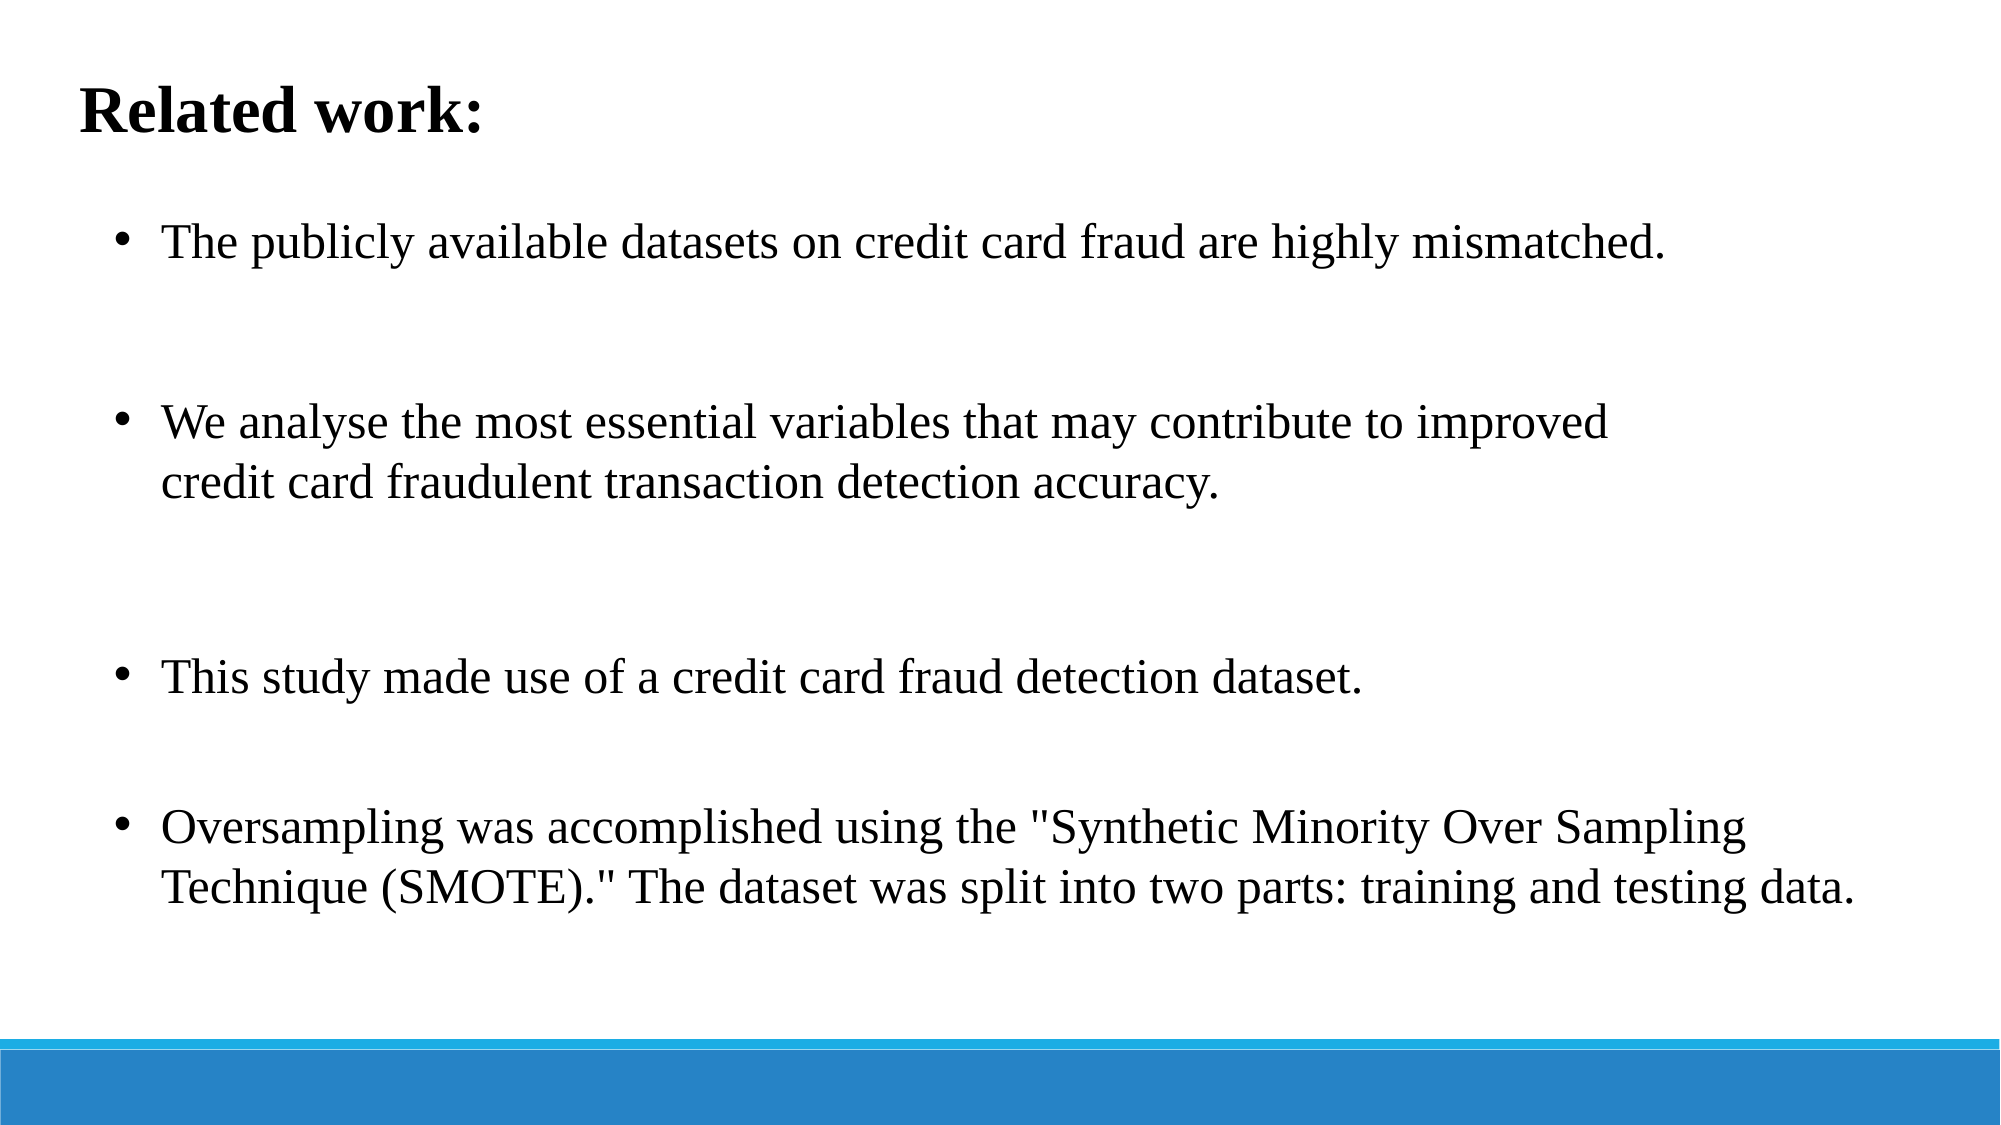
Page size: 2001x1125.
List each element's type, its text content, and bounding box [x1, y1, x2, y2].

text_box This study made use of a credit card fraud detection dataset. Oversampling was accomplished using the "Synthetic Minority Over Sampling Technique (SMOTE)." The dataset was split into two parts: training and testing data. [99, 606, 1873, 921]
text_box The publicly available datasets on credit card fraud are highly mismatched. We analyse the most essential variables that may contribute to improved credit card fraudulent transaction detection accuracy. [99, 200, 1715, 516]
text_box Related work: [64, 58, 838, 154]
